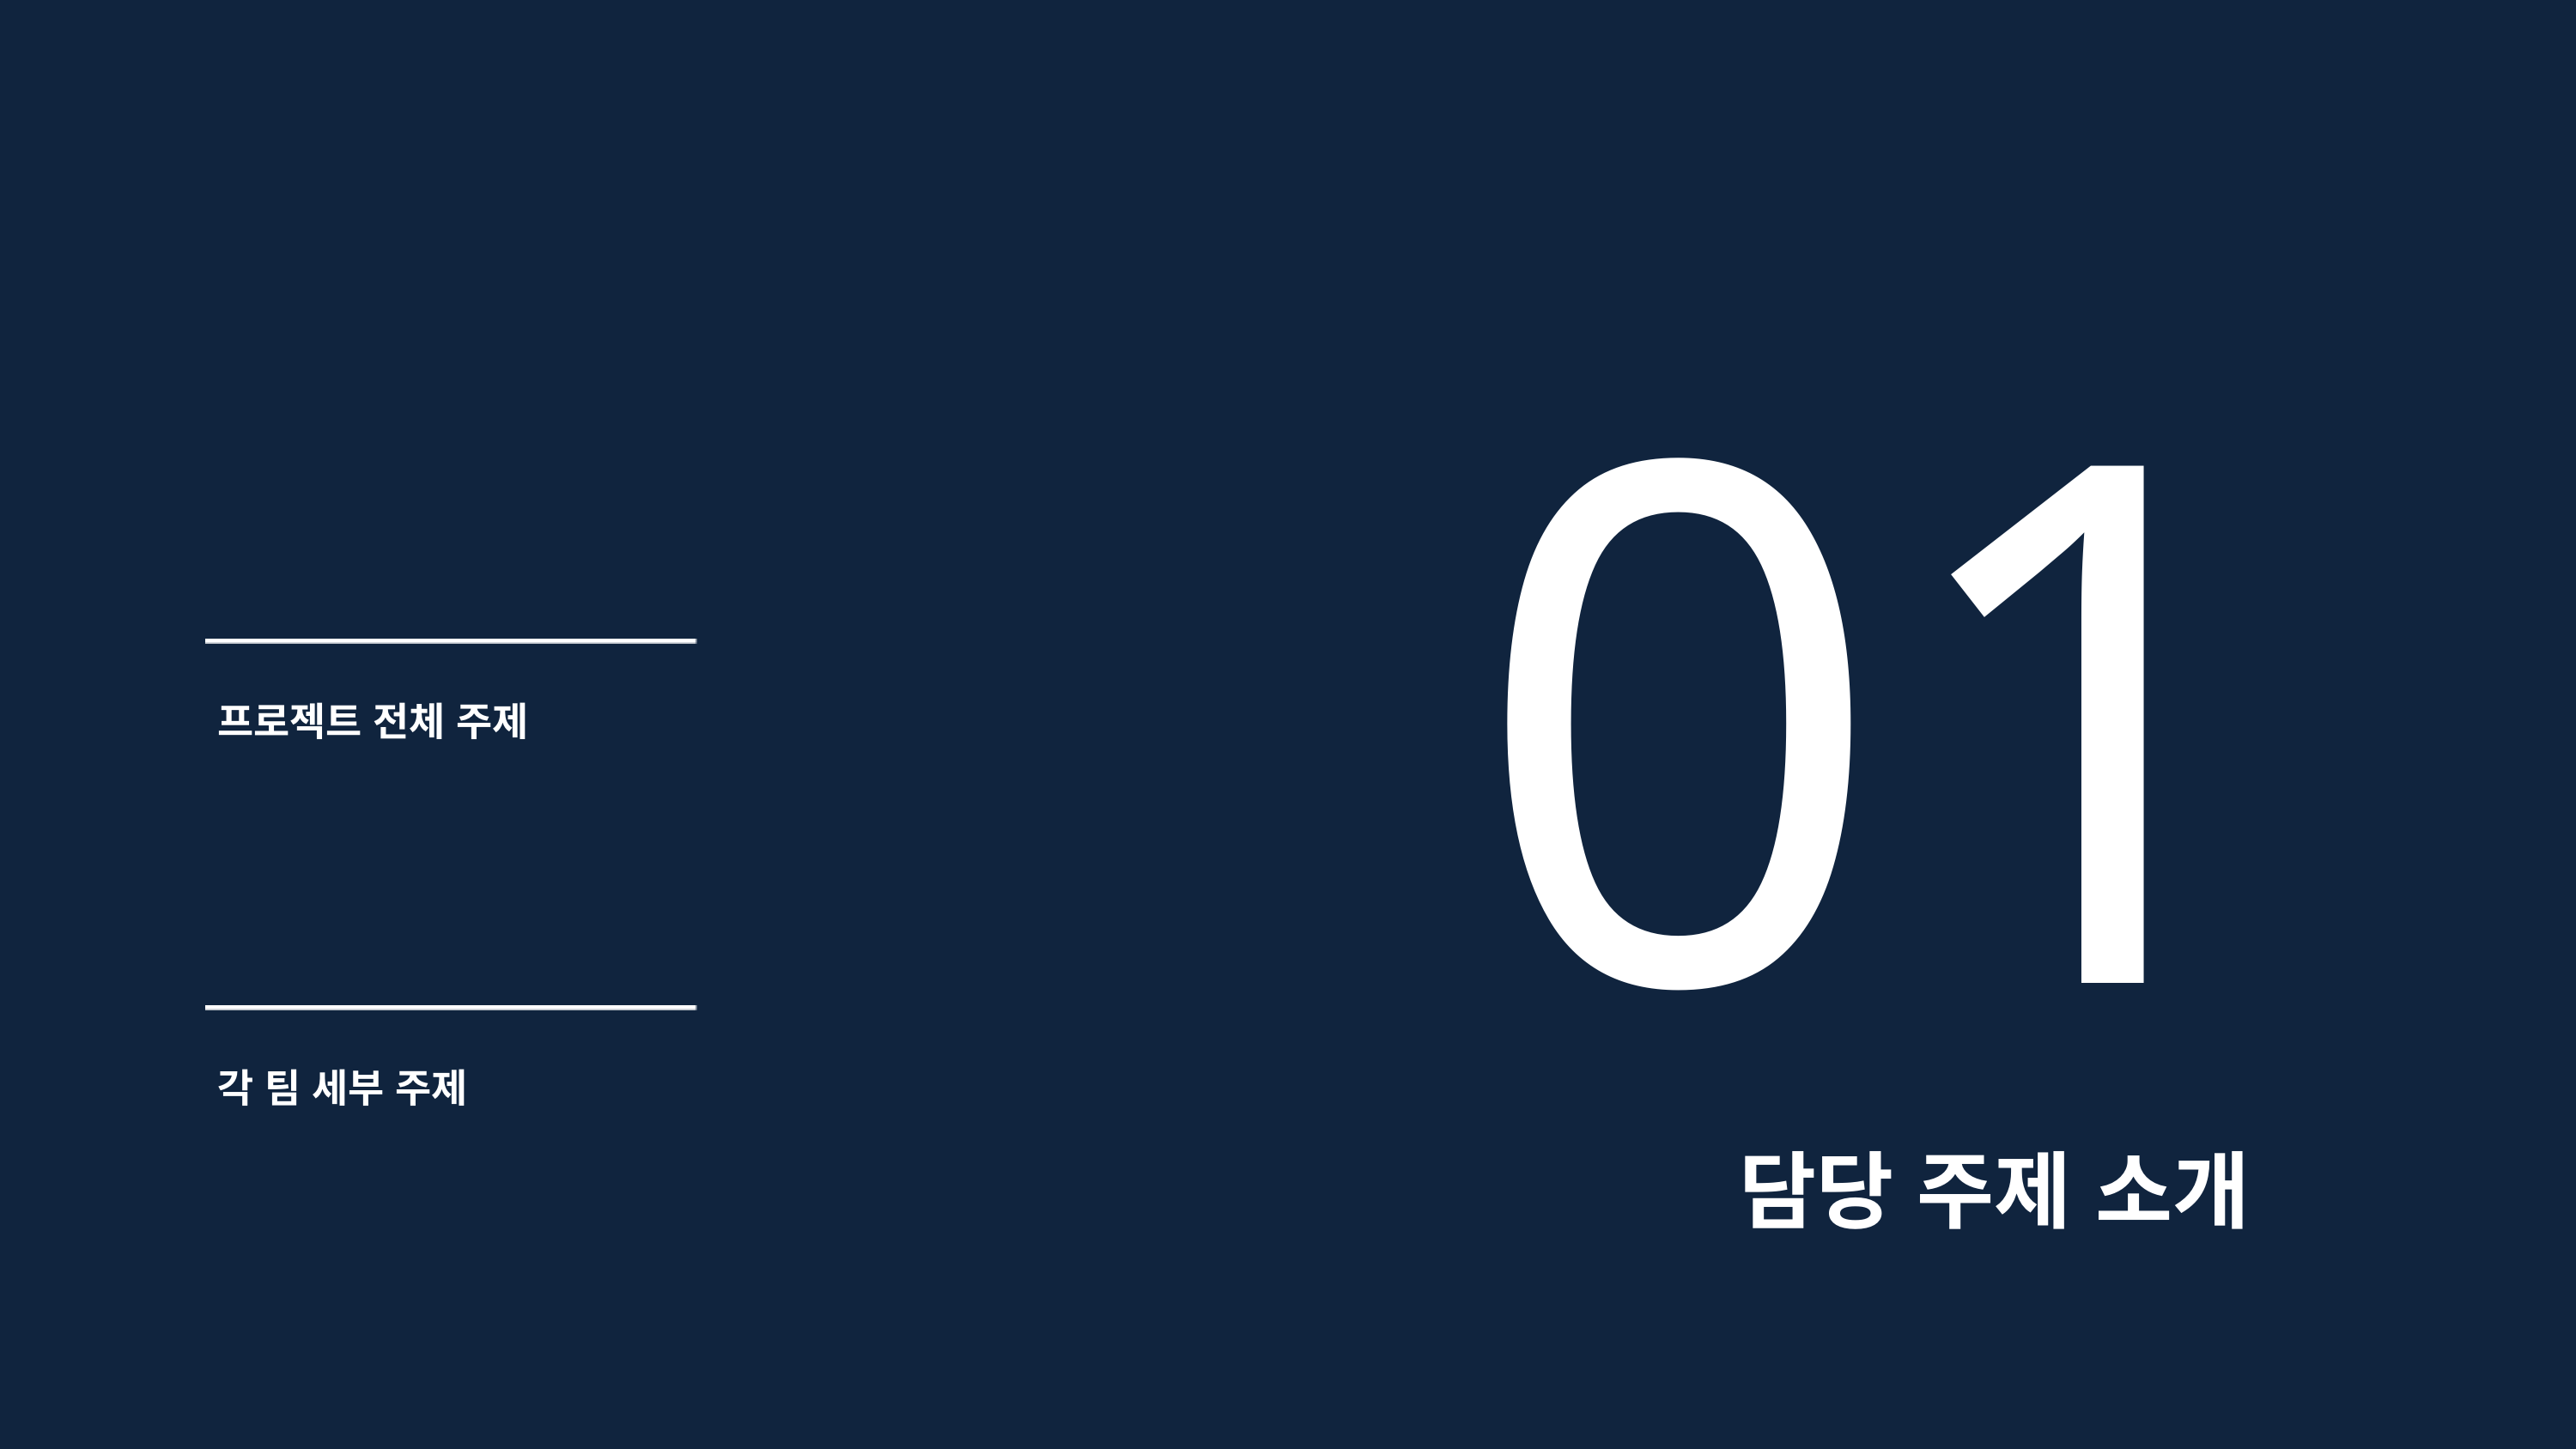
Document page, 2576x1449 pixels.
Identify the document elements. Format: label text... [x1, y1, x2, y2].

text_box 각 팀 세부 주제 [205, 1057, 1151, 1156]
text_box 프로젝트 전체 주제 [205, 690, 1151, 790]
text_box 01 [1460, 252, 2576, 1134]
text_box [204, 1004, 697, 1011]
text_box 담당 주제 소개 [762, 1131, 2264, 1246]
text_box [204, 638, 697, 645]
